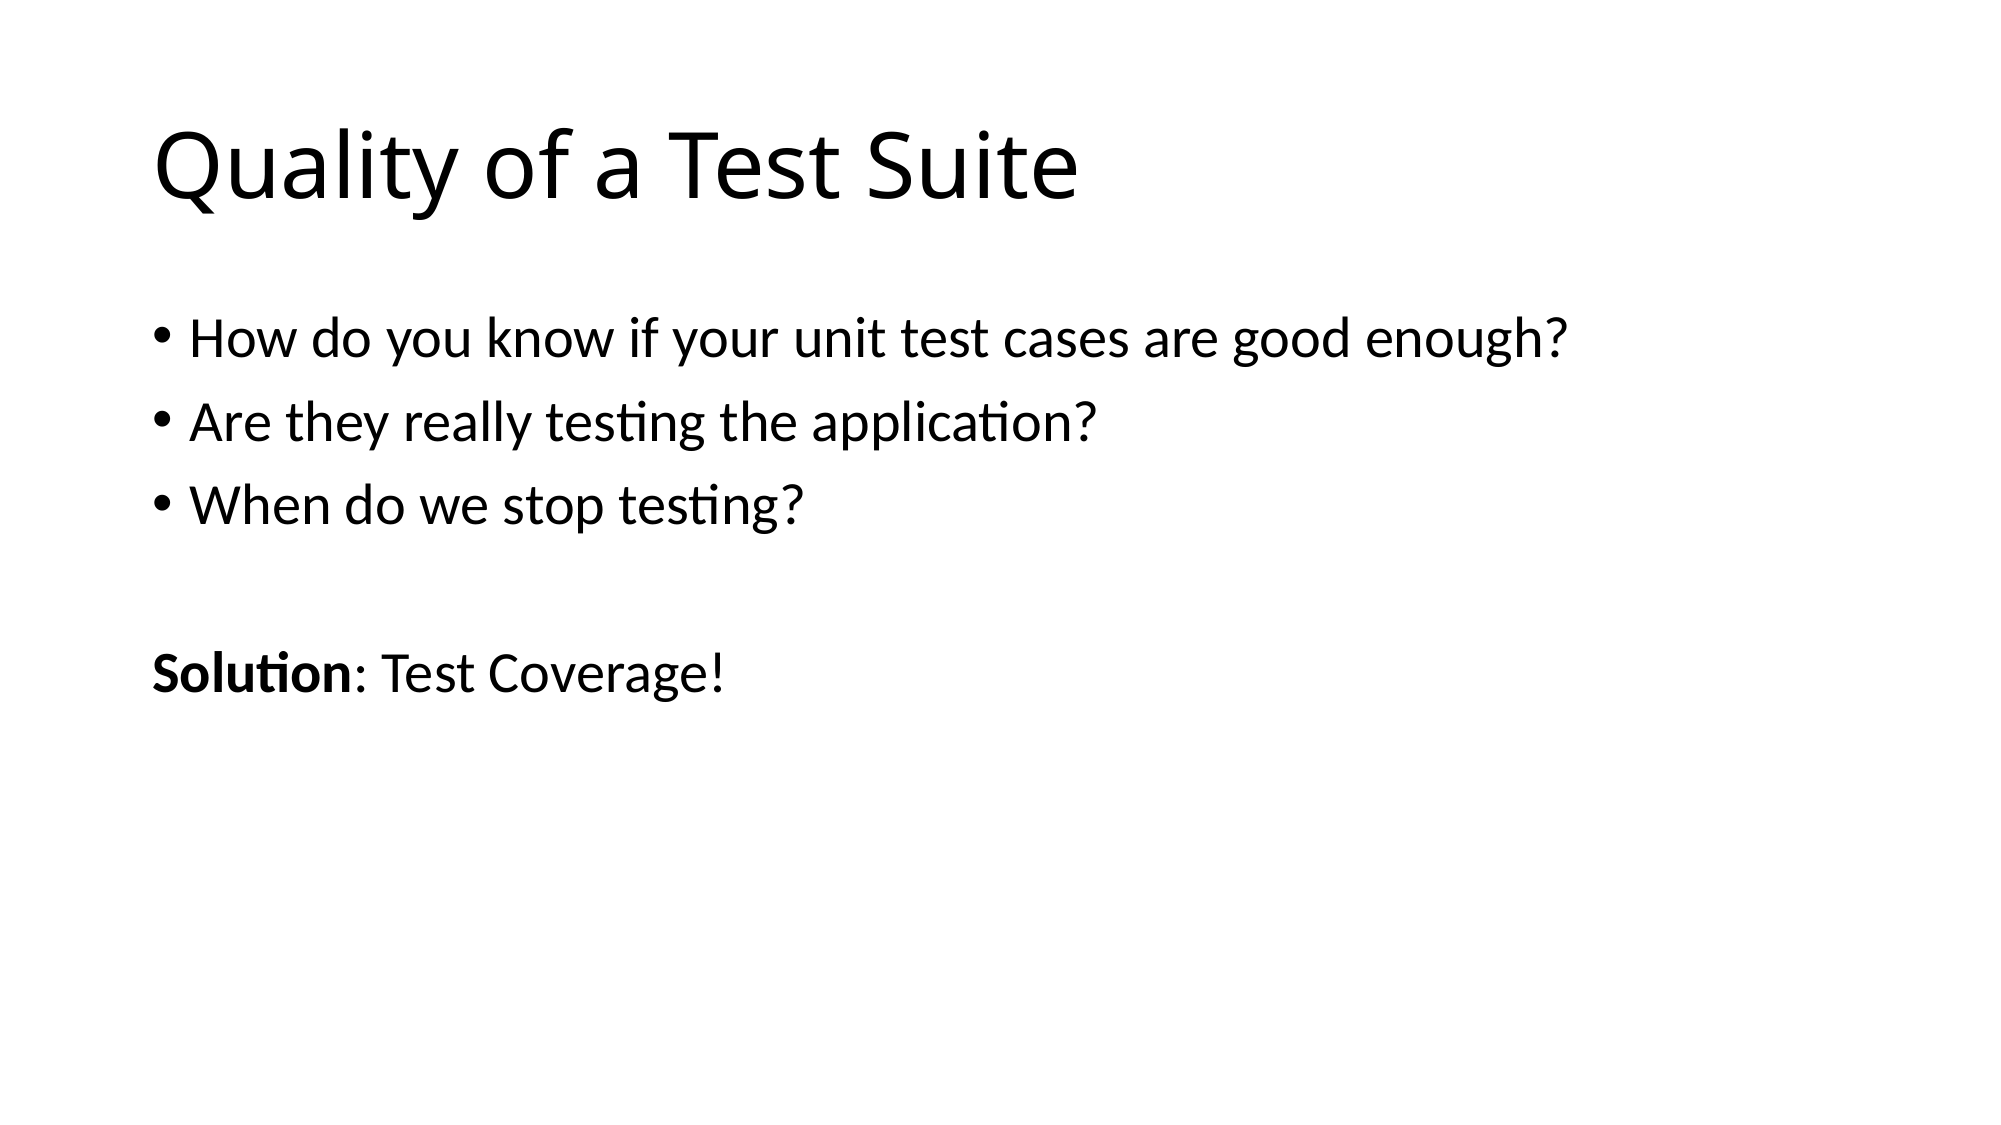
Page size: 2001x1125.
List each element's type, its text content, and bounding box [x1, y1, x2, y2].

title Quality of a Test Suite [137, 59, 1863, 278]
list How do you know if your unit test cases are good enough? Are they really testing the application? When do we stop testing? Solution: Test Coverage! [137, 299, 1863, 1014]
